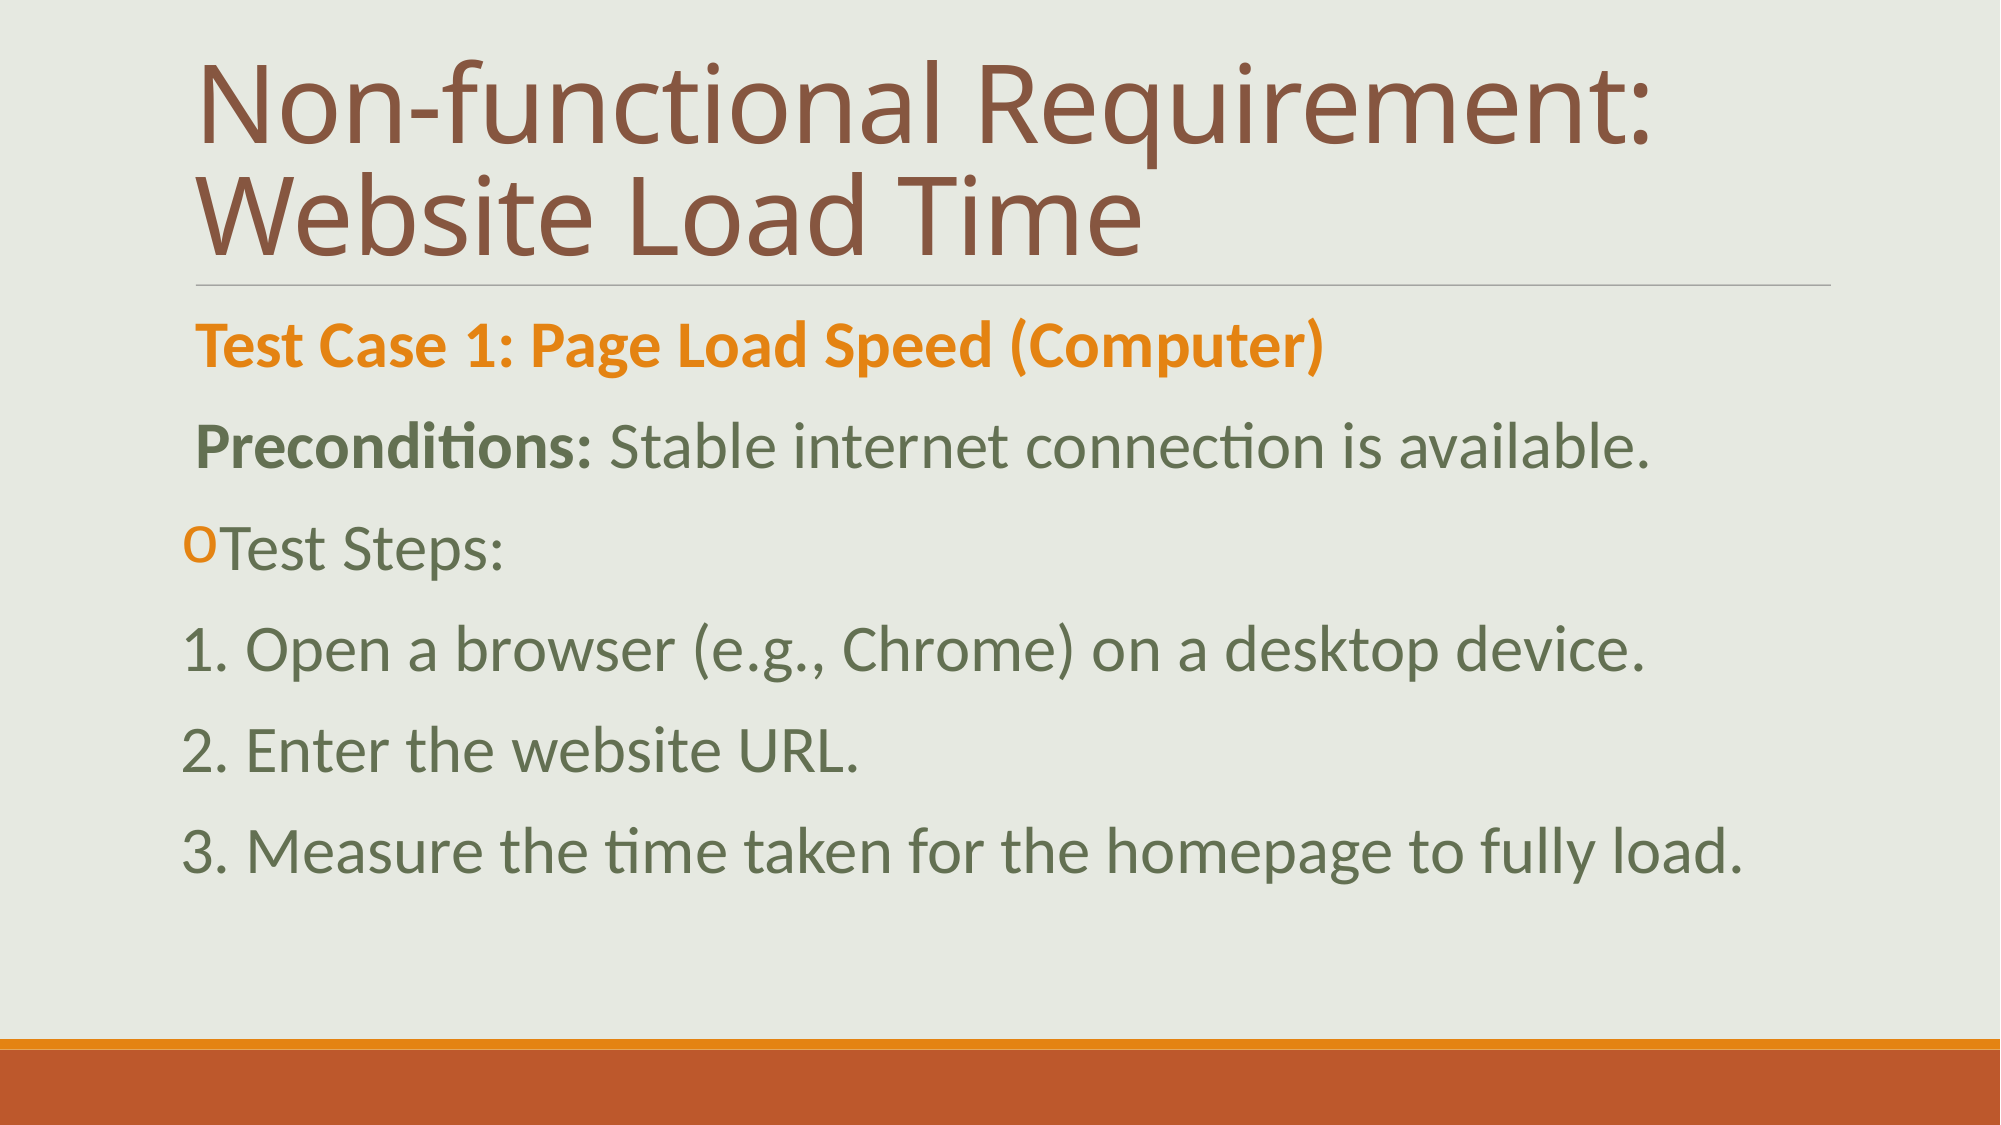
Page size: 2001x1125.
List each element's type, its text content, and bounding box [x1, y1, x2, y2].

list Test Case 1: Page Load Speed (Computer) Preconditions: Stable internet connection is available. Test Steps: 1. Open a browser (e.g., Chrome) on a desktop device. 2. Enter the website URL. 3. Measure the time taken for the homepage to fully load. [180, 302, 1830, 963]
title Non-functional Requirement: Website Load Time [180, 47, 1830, 285]
